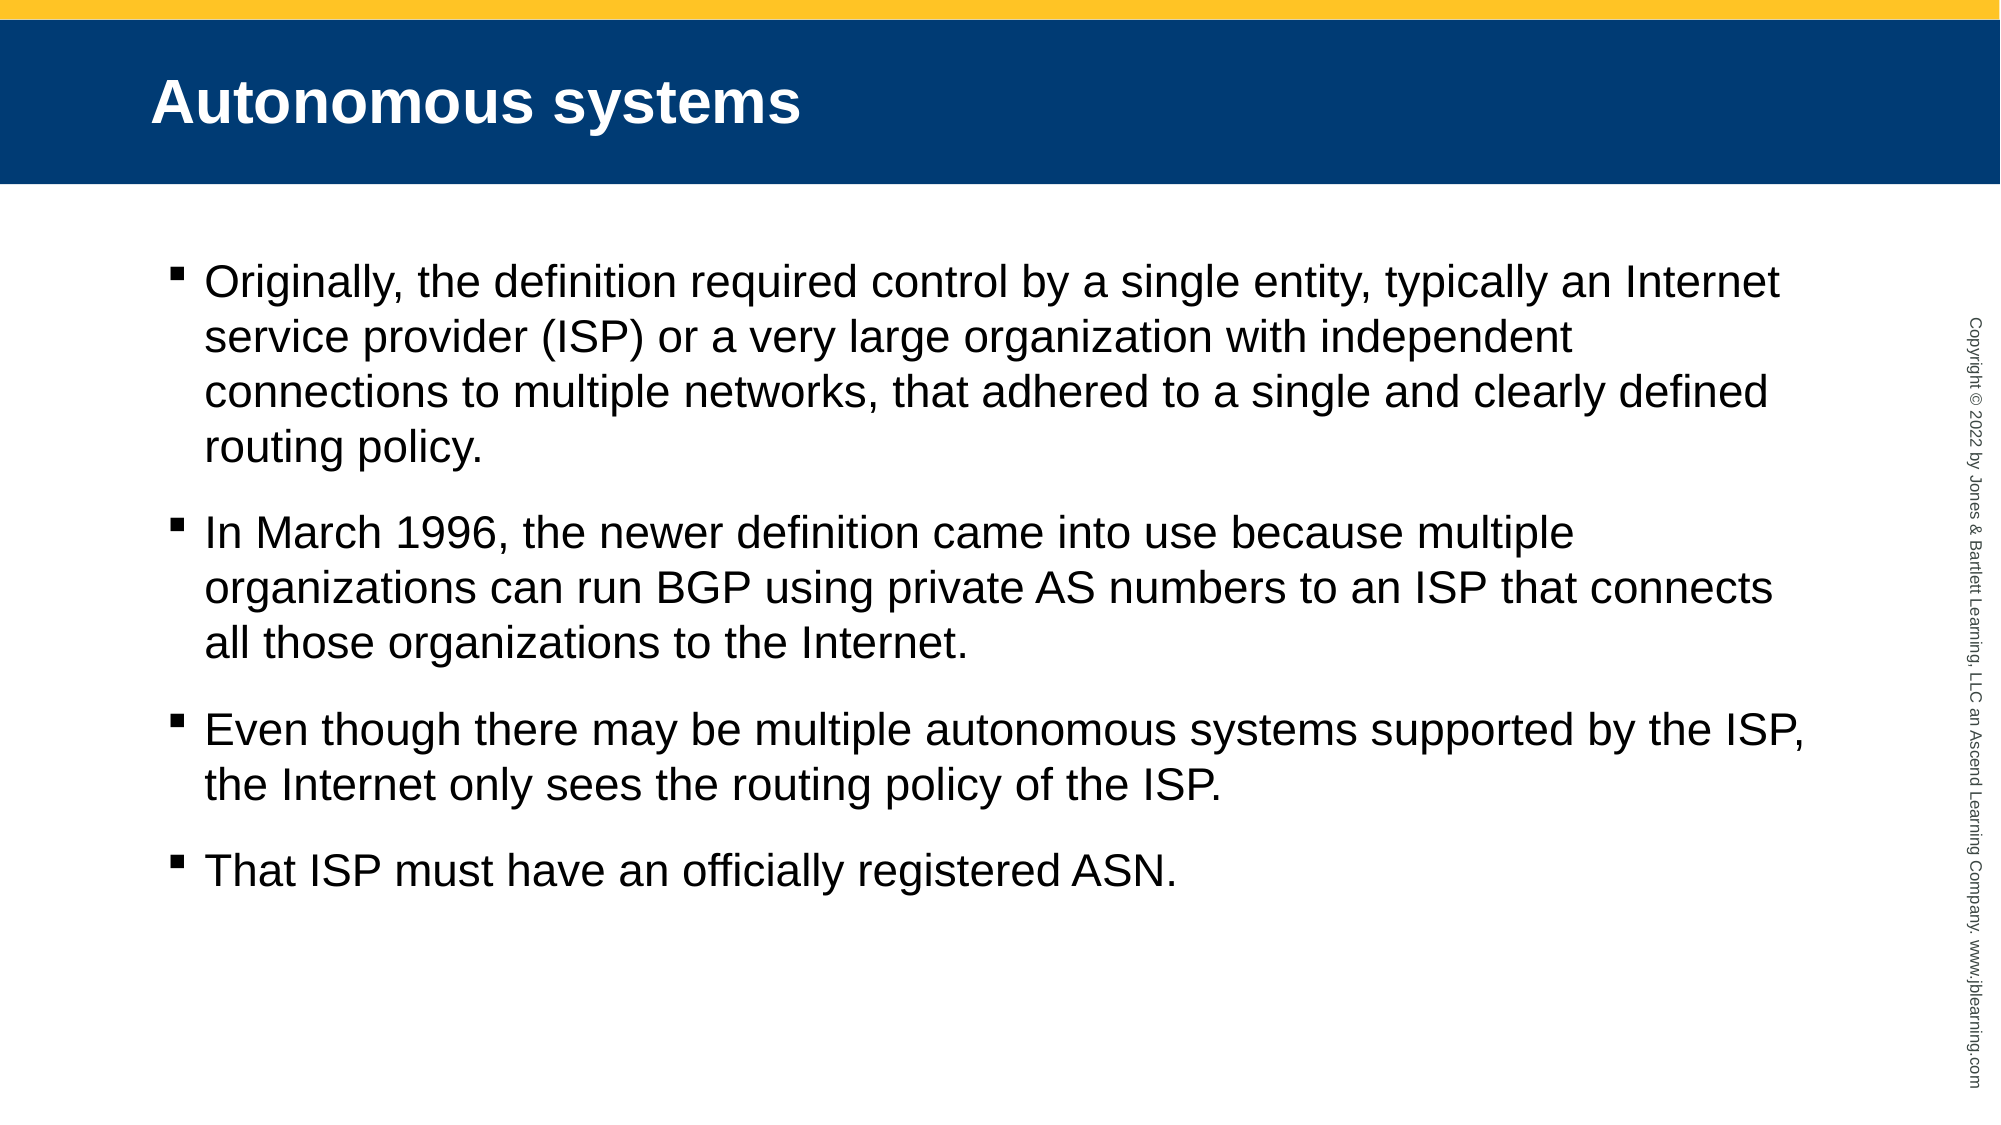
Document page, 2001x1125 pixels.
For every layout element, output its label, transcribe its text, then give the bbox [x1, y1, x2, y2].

list Originally, the definition required control by a single entity, typically an Internet service provider (ISP) or a very large organization with independent connections to multiple networks, that adhered to a single and clearly defined routing policy. In March 1996, the newer definition came into use because multiple organizations can run BGP using private AS numbers to an ISP that connects all those organizations to the Internet. Even though there may be multiple autonomous systems supported by the ISP, the Internet only sees the routing policy of the ISP. That ISP must have an officially registered ASN. [151, 244, 1840, 1016]
title Autonomous systems [0, 19, 2000, 185]
